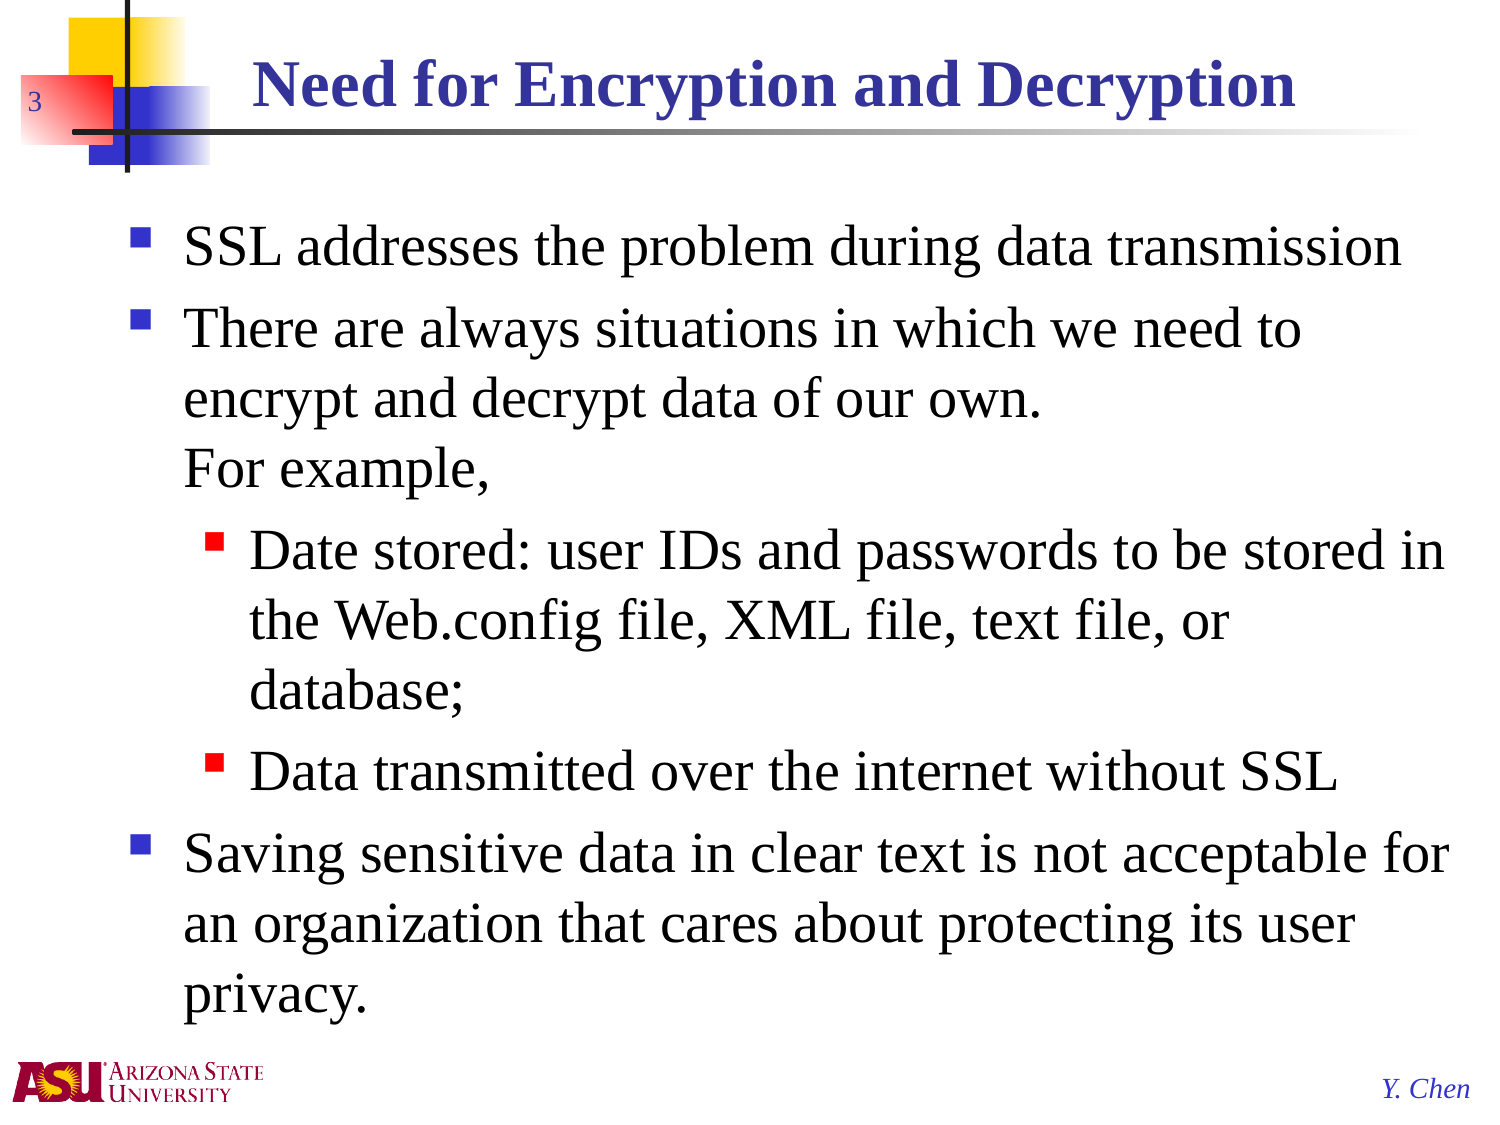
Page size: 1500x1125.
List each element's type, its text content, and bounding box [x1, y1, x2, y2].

slide_number 3 [12, 49, 126, 126]
list SSL addresses the problem during data transmission There are always situations in which we need to encrypt and decrypt data of our own. For example, Date stored: user IDs and passwords to be stored in the Web.config file, XML file, text file, or database; Data transmitted over the internet without SSL Saving sensitive data in clear text is not acceptable for an organization that cares about protecting its user privacy. [112, 200, 1469, 1038]
picture [12, 1062, 263, 1102]
title Need for Encryption and Decryption [237, 24, 1488, 128]
